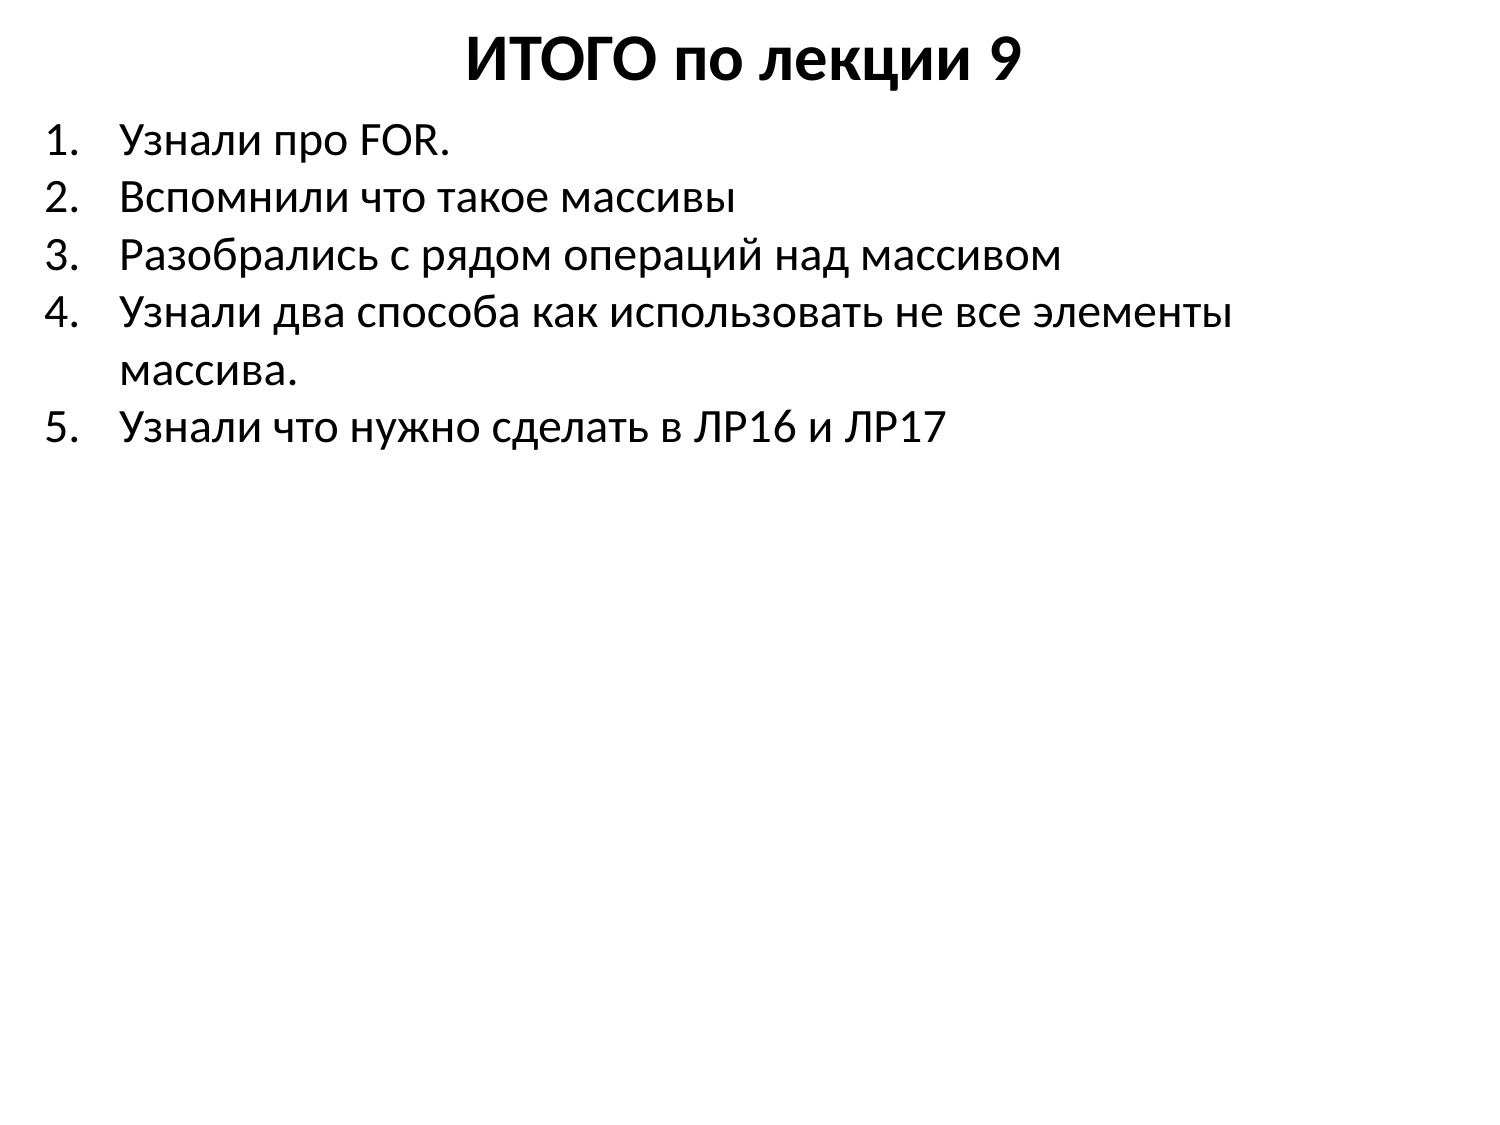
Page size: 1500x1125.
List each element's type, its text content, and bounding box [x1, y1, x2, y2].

title ИТОГО по лекции 9 [29, 19, 1459, 88]
text_box Узнали про FOR. Вспомнили что такое массивы Разобрались с рядом операций над массивом Узнали два способа как использовать не все элементы массива. Узнали что нужно сделать в ЛР16 и ЛР17 [29, 100, 1433, 518]
